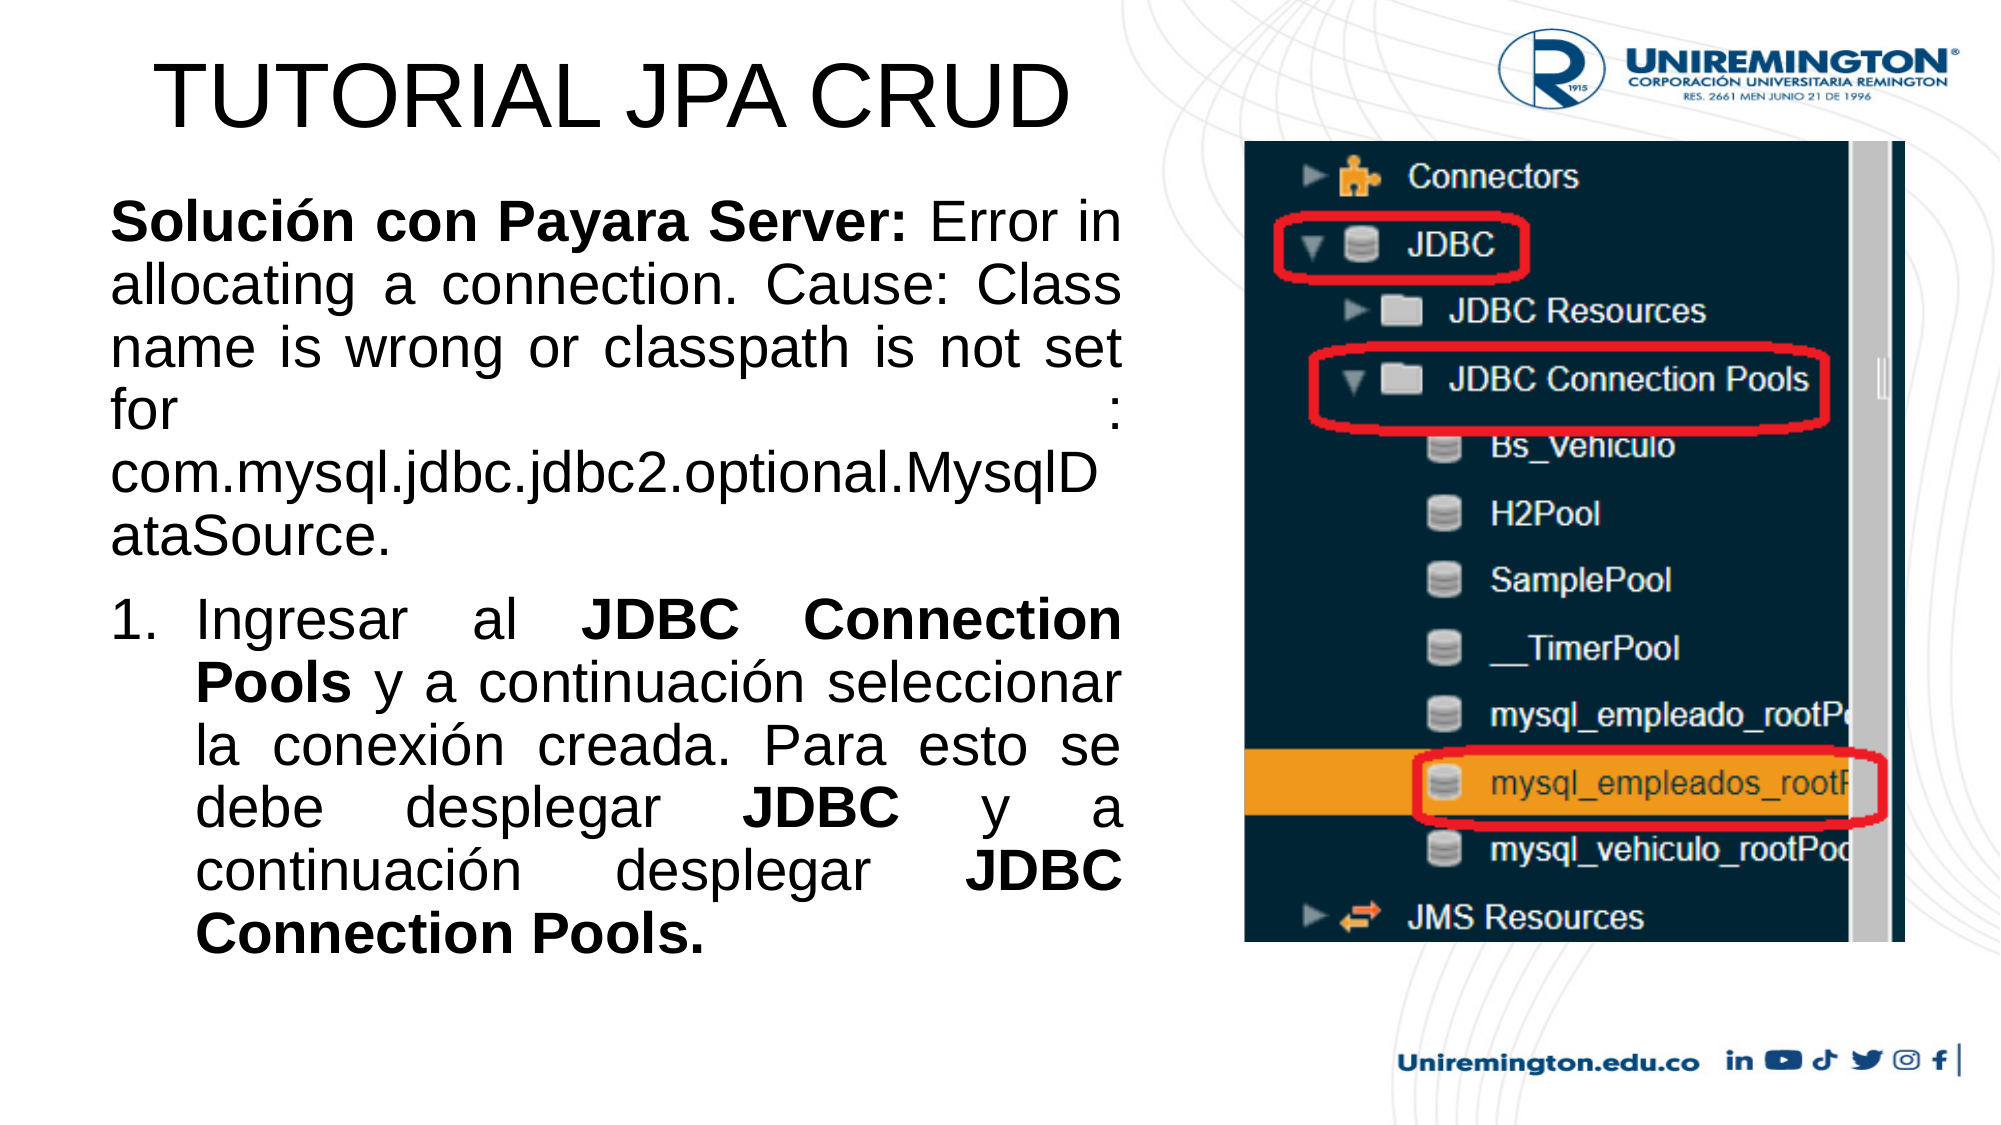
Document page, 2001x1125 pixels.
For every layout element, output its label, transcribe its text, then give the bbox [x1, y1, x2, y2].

picture [0, 0, 2001, 1125]
title TUTORIAL JPA CRUD [137, 29, 1431, 167]
list Solución con Payara Server: Error in allocating a connection. Cause: Class name is wrong or classpath is not set for : com.mysql.jdbc.jdbc2.optional.MysqlDataSource. Ingresar al JDBC Connection Pools y a continuación seleccionar la conexión creada. Para esto se debe desplegar JDBC y a continuación desplegar JDBC Connection Pools. [95, 183, 1139, 1029]
